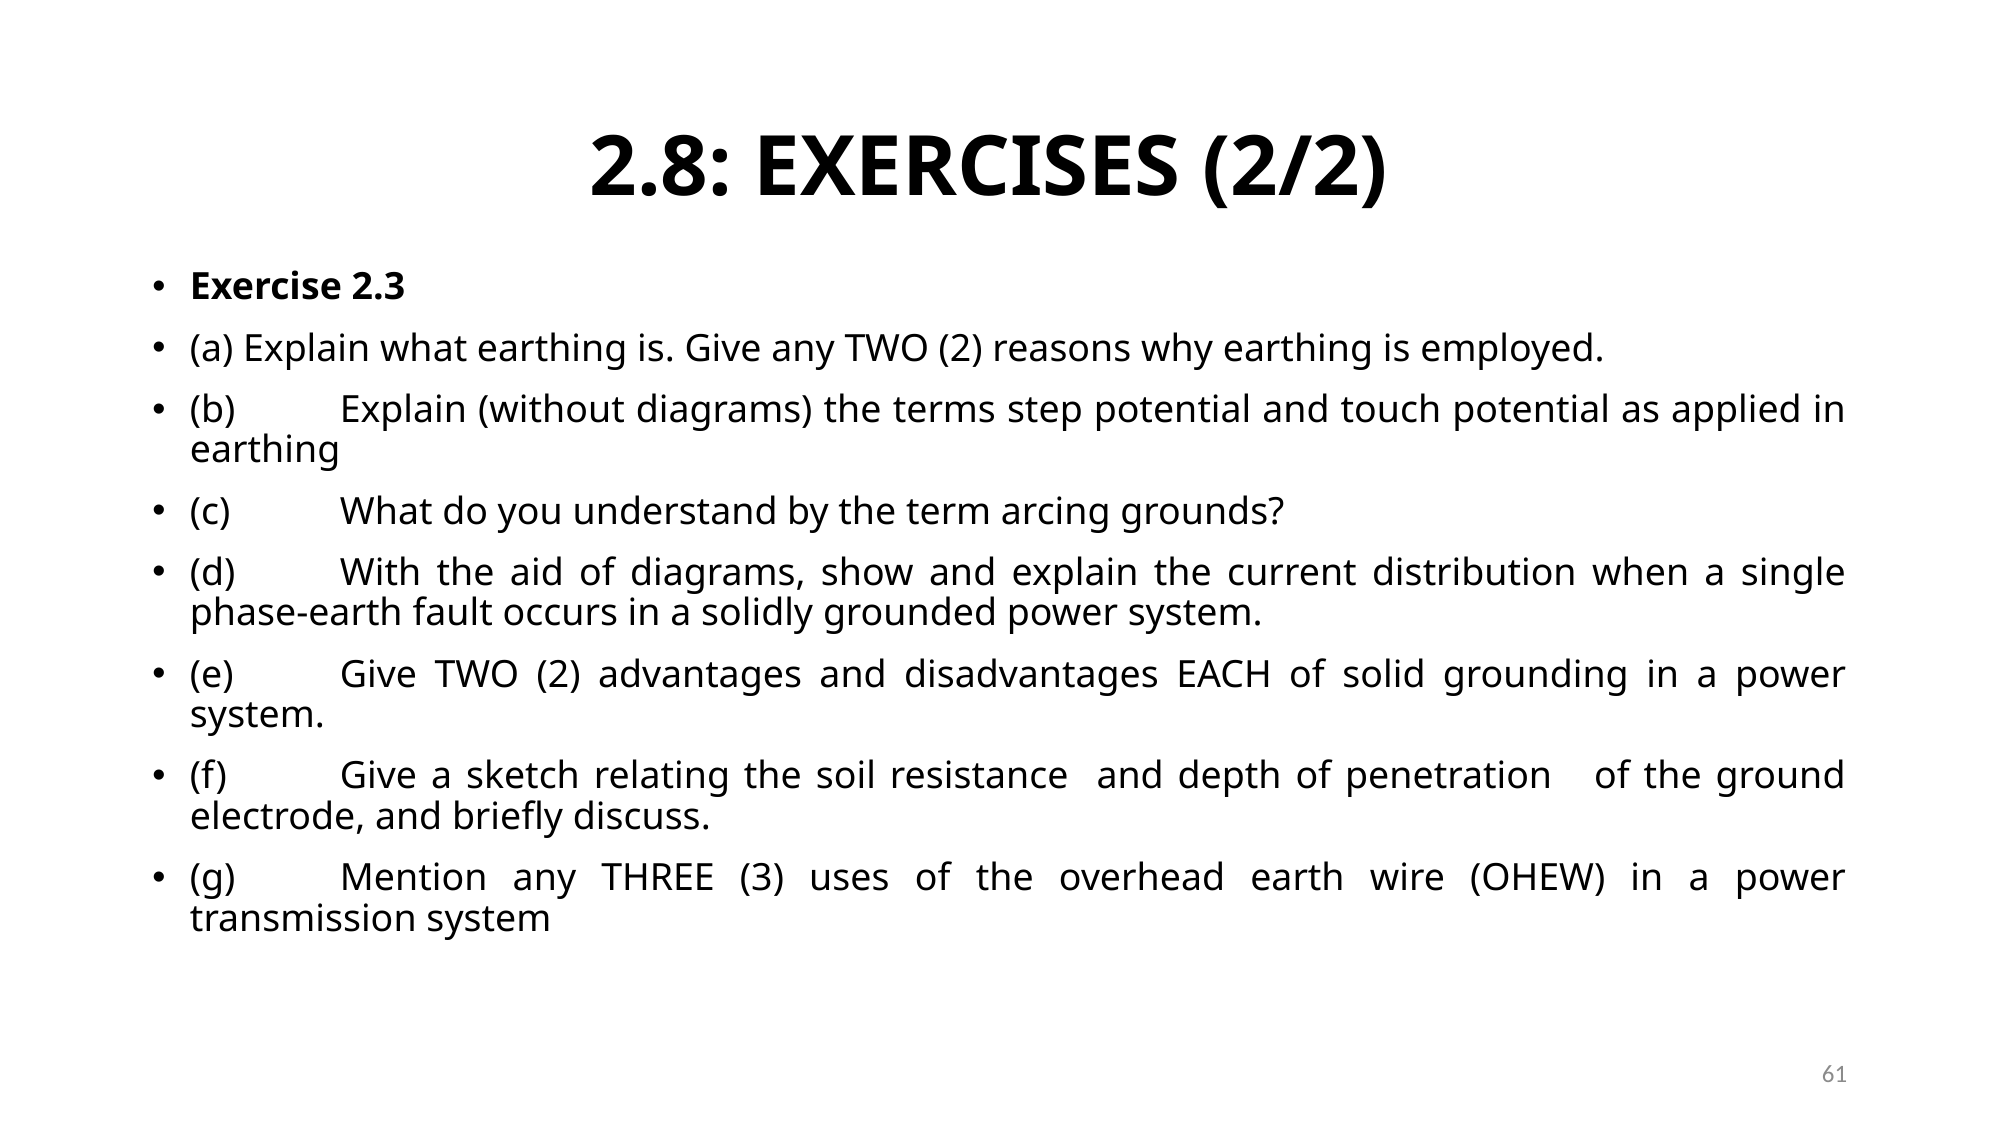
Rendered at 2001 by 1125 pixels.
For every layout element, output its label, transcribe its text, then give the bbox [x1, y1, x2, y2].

list Exercise 2.3 (a) Explain what earthing is. Give any TWO (2) reasons why earthing is employed. (b) Explain (without diagrams) the terms step potential and touch potential as applied in earthing (c) What do you understand by the term arcing grounds? (d) With the aid of diagrams, show and explain the current distribution when a single phase-earth fault occurs in a solidly grounded power system. (e) Give TWO (2) advantages and disadvantages EACH of solid grounding in a power system. (f) Give a sketch relating the soil resistance and depth of penetration of the ground electrode, and briefly discuss. (g) Mention any THREE (3) uses of the overhead earth wire (OHEW) in a power transmission system [137, 259, 1863, 1084]
title 2.8: EXERCISES (2/2) [137, 59, 1863, 259]
slide_number 61 [1412, 1042, 1863, 1103]
